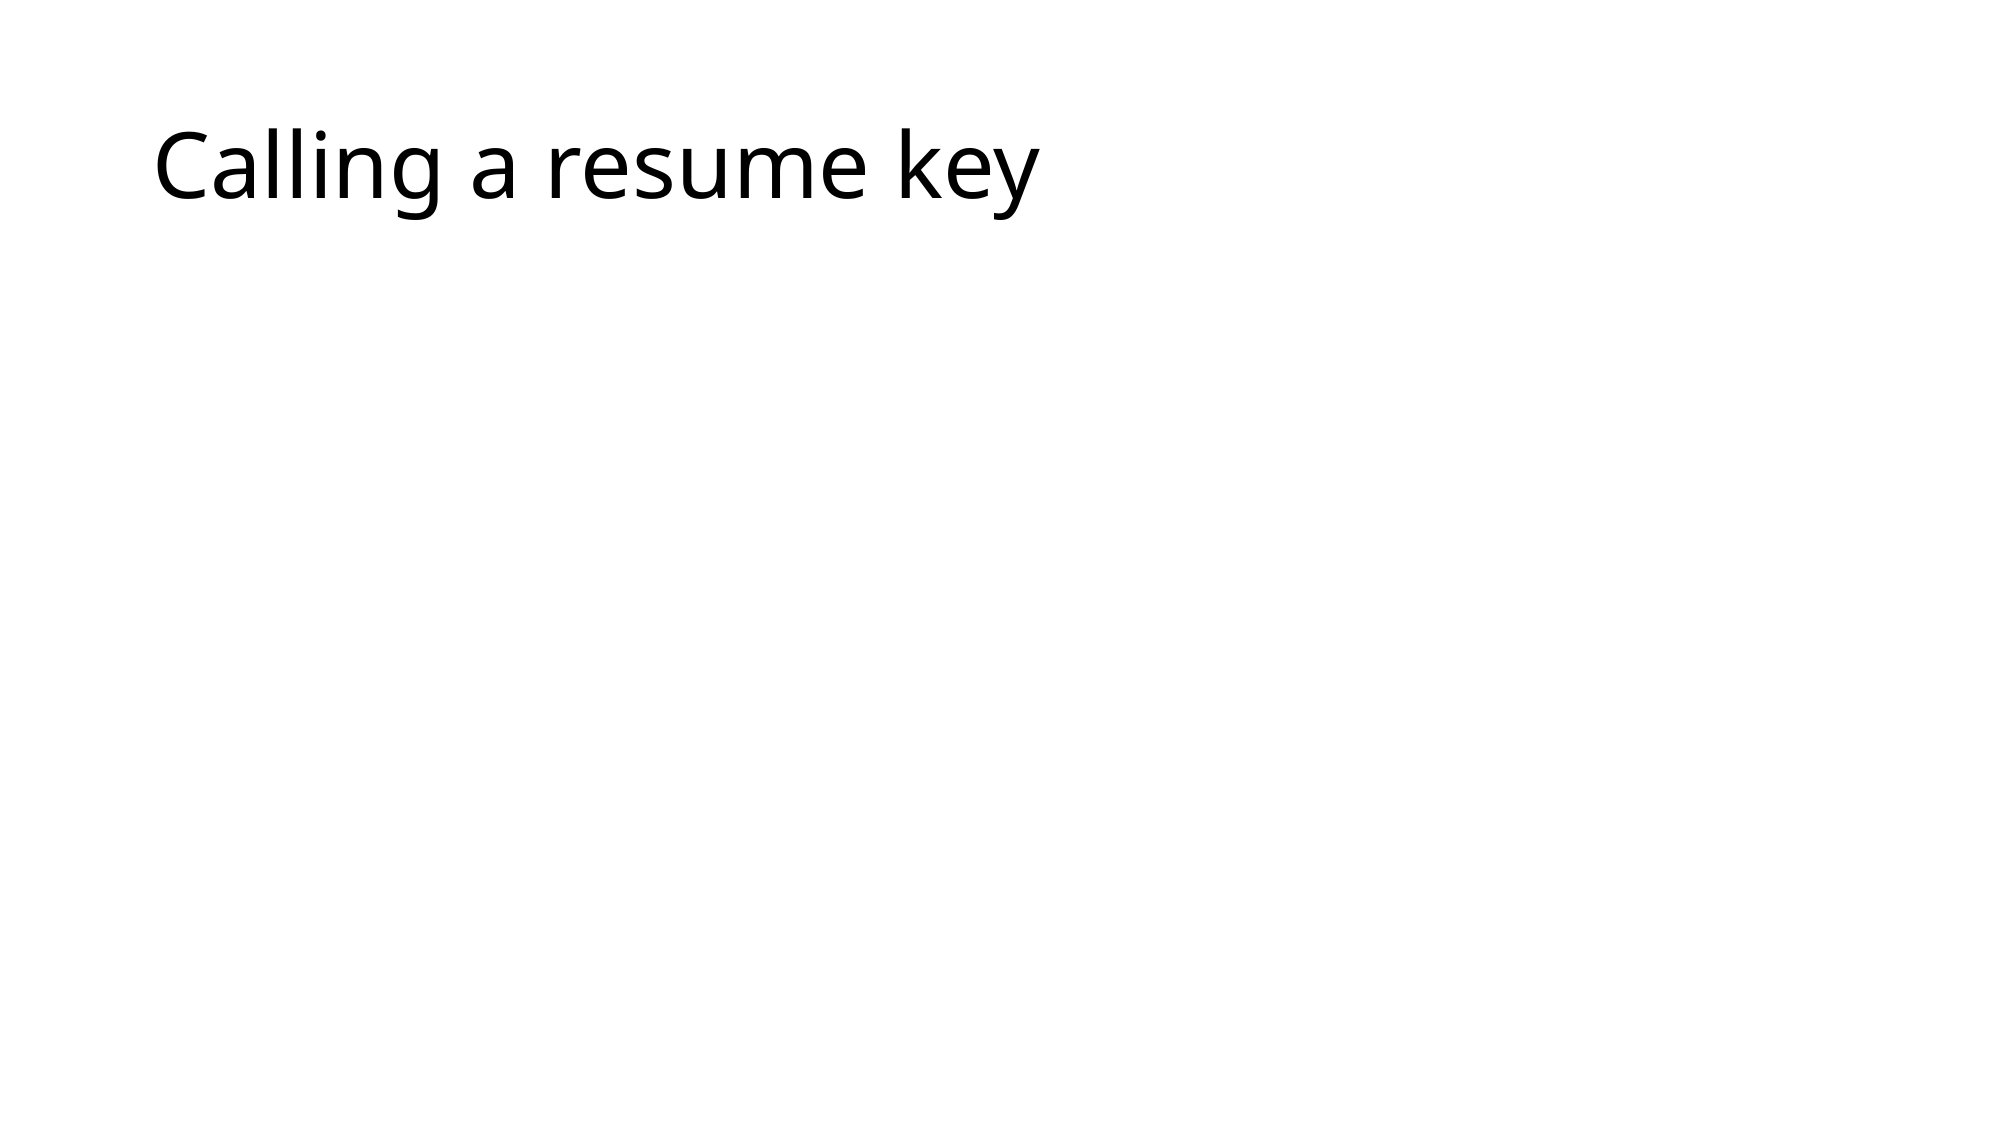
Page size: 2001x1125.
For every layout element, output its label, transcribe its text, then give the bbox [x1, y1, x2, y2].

title Calling a resume key [137, 59, 1863, 278]
